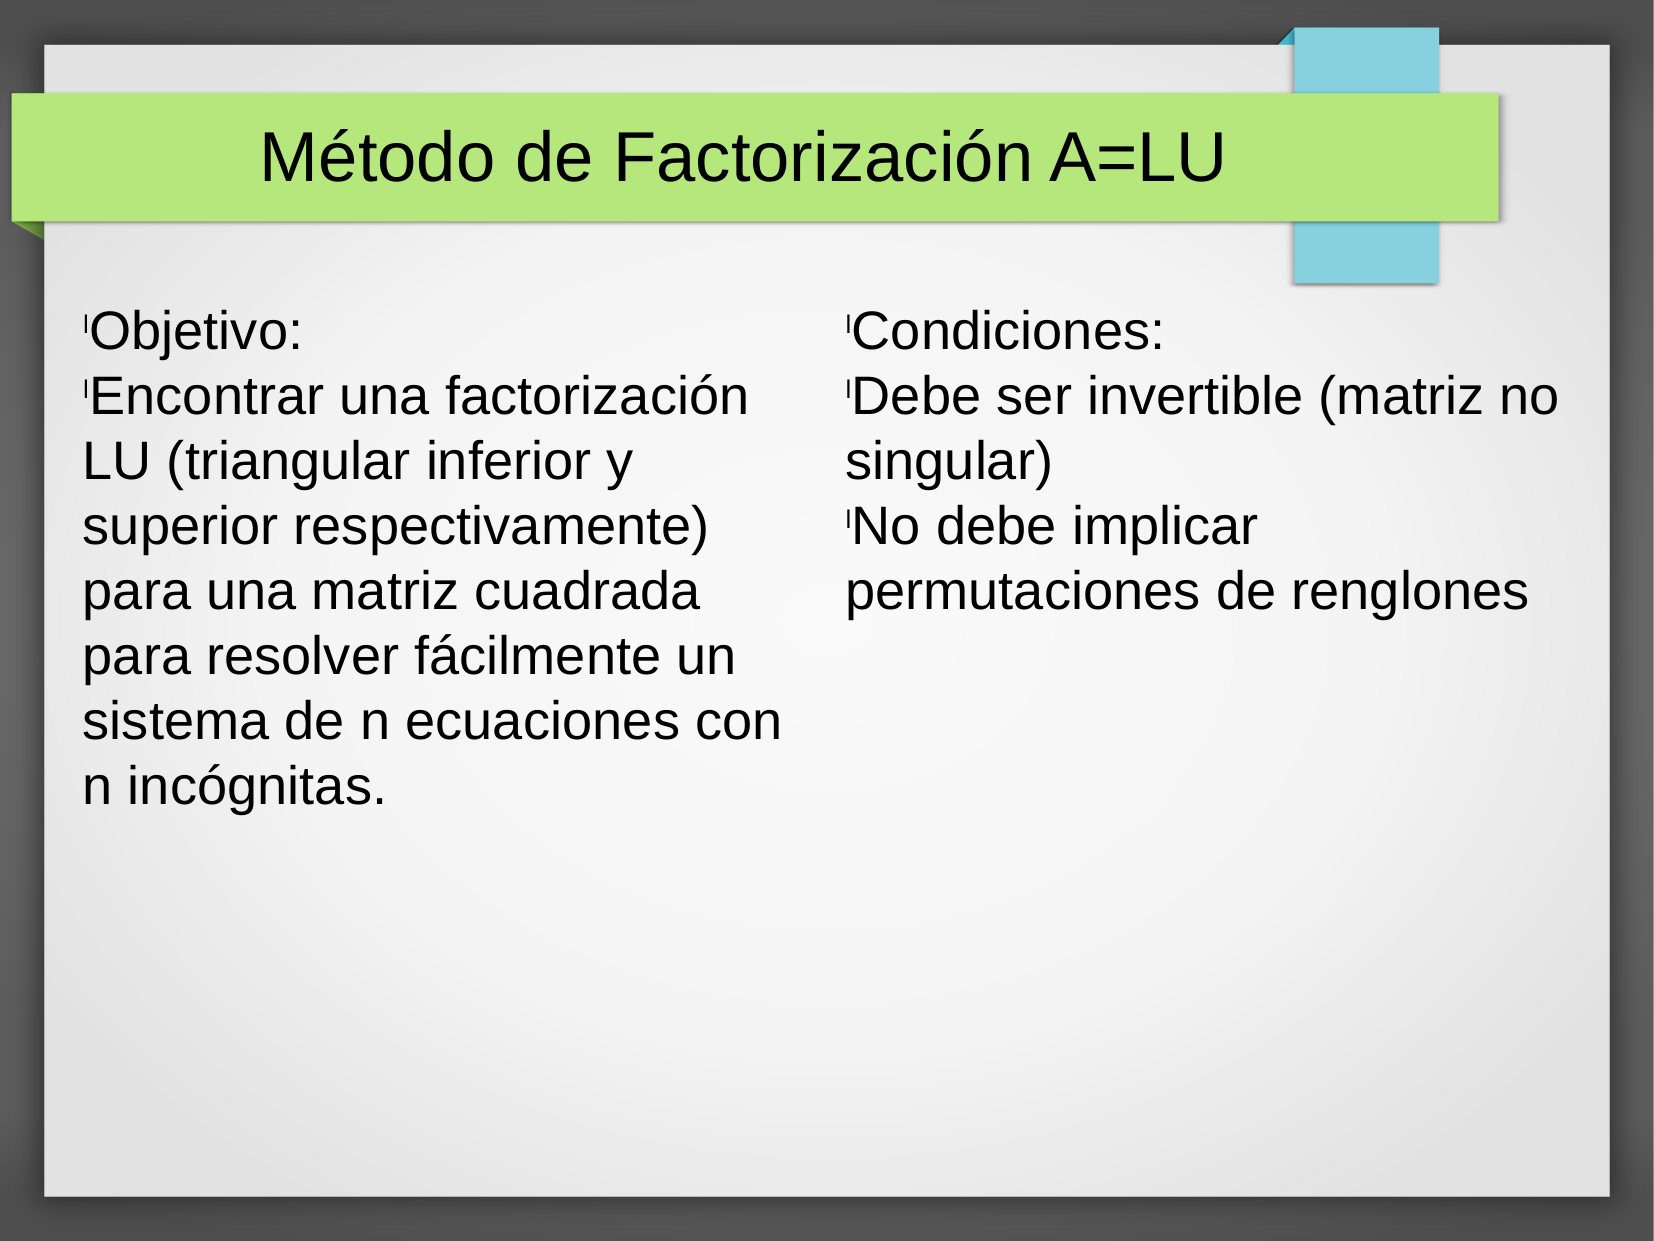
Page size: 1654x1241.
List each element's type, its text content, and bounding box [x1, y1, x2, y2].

text_box Método de Factorización A=LU [259, 94, 1264, 213]
text_box Condiciones: Debe ser invertible (matriz no singular) No debe implicar permutaciones de renglones [845, 295, 1572, 1015]
picture [0, 0, 1654, 1241]
text_box Objetivo: Encontrar una factorización LU (triangular inferior y superior respectivamente) para una matriz cuadrada para resolver fácilmente un sistema de n ecuaciones con n incógnitas. [82, 295, 809, 1015]
